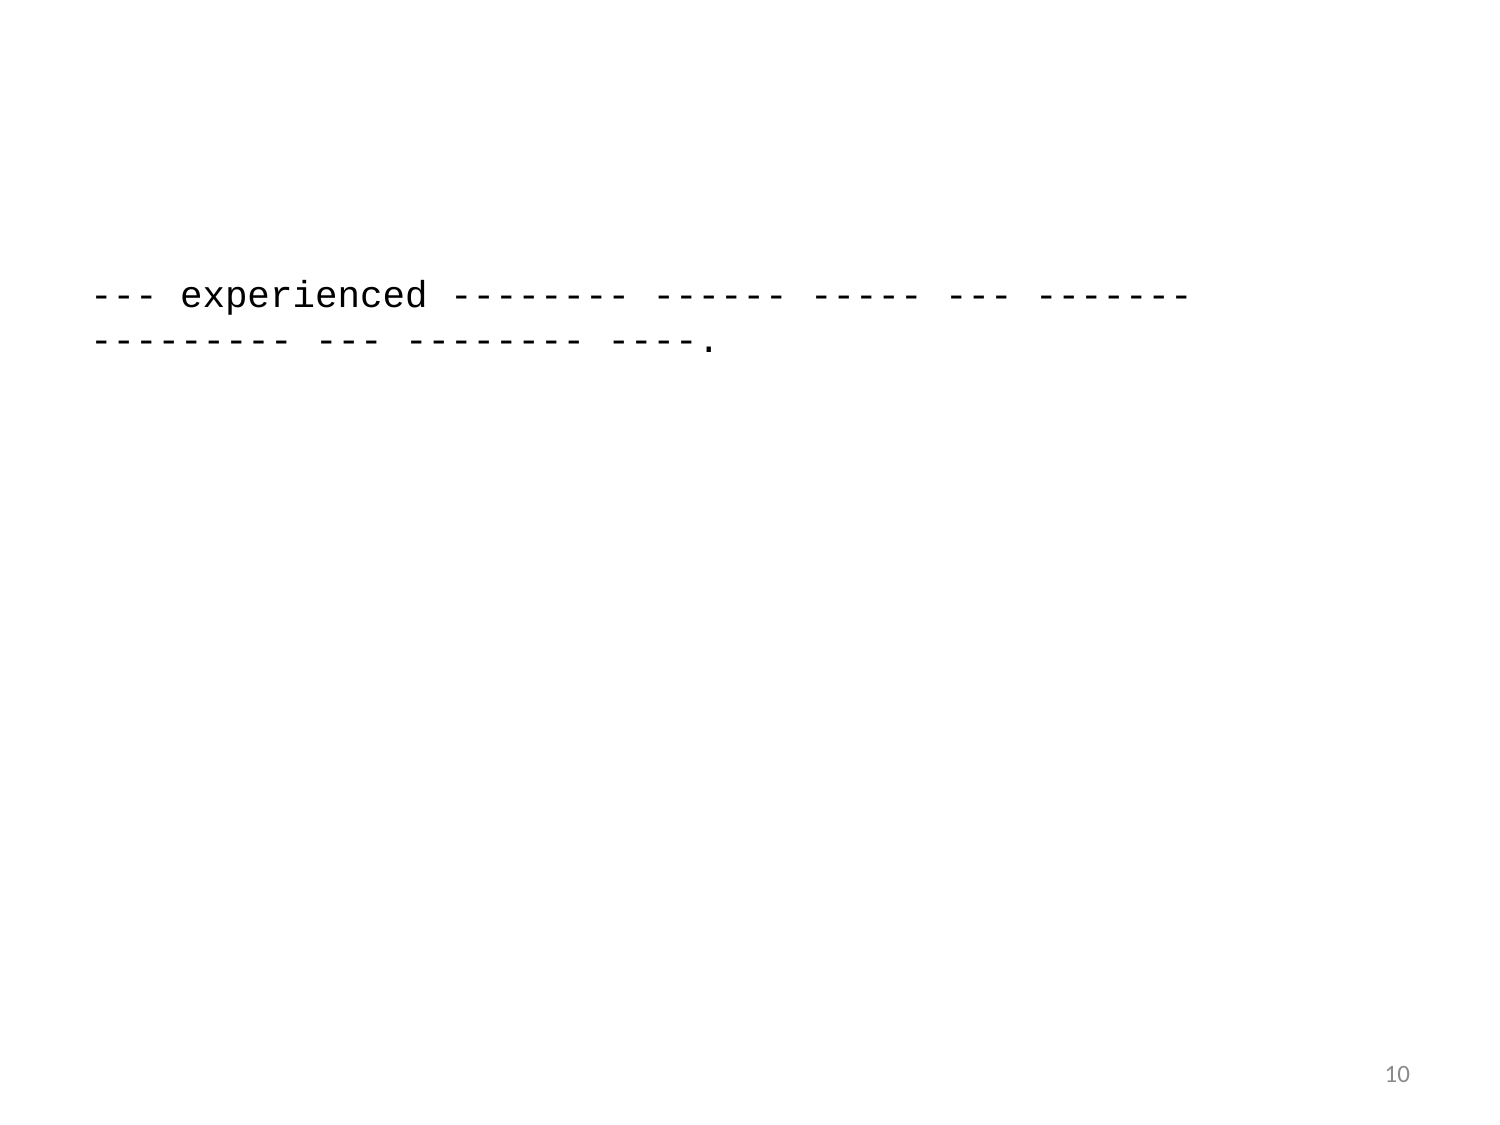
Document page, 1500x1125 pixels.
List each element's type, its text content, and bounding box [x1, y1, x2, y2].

list --- experienced -------- ------ ----- --- ------- --------- --- -------- ----. [75, 262, 1425, 1005]
slide_number 10 [1074, 1042, 1425, 1103]
